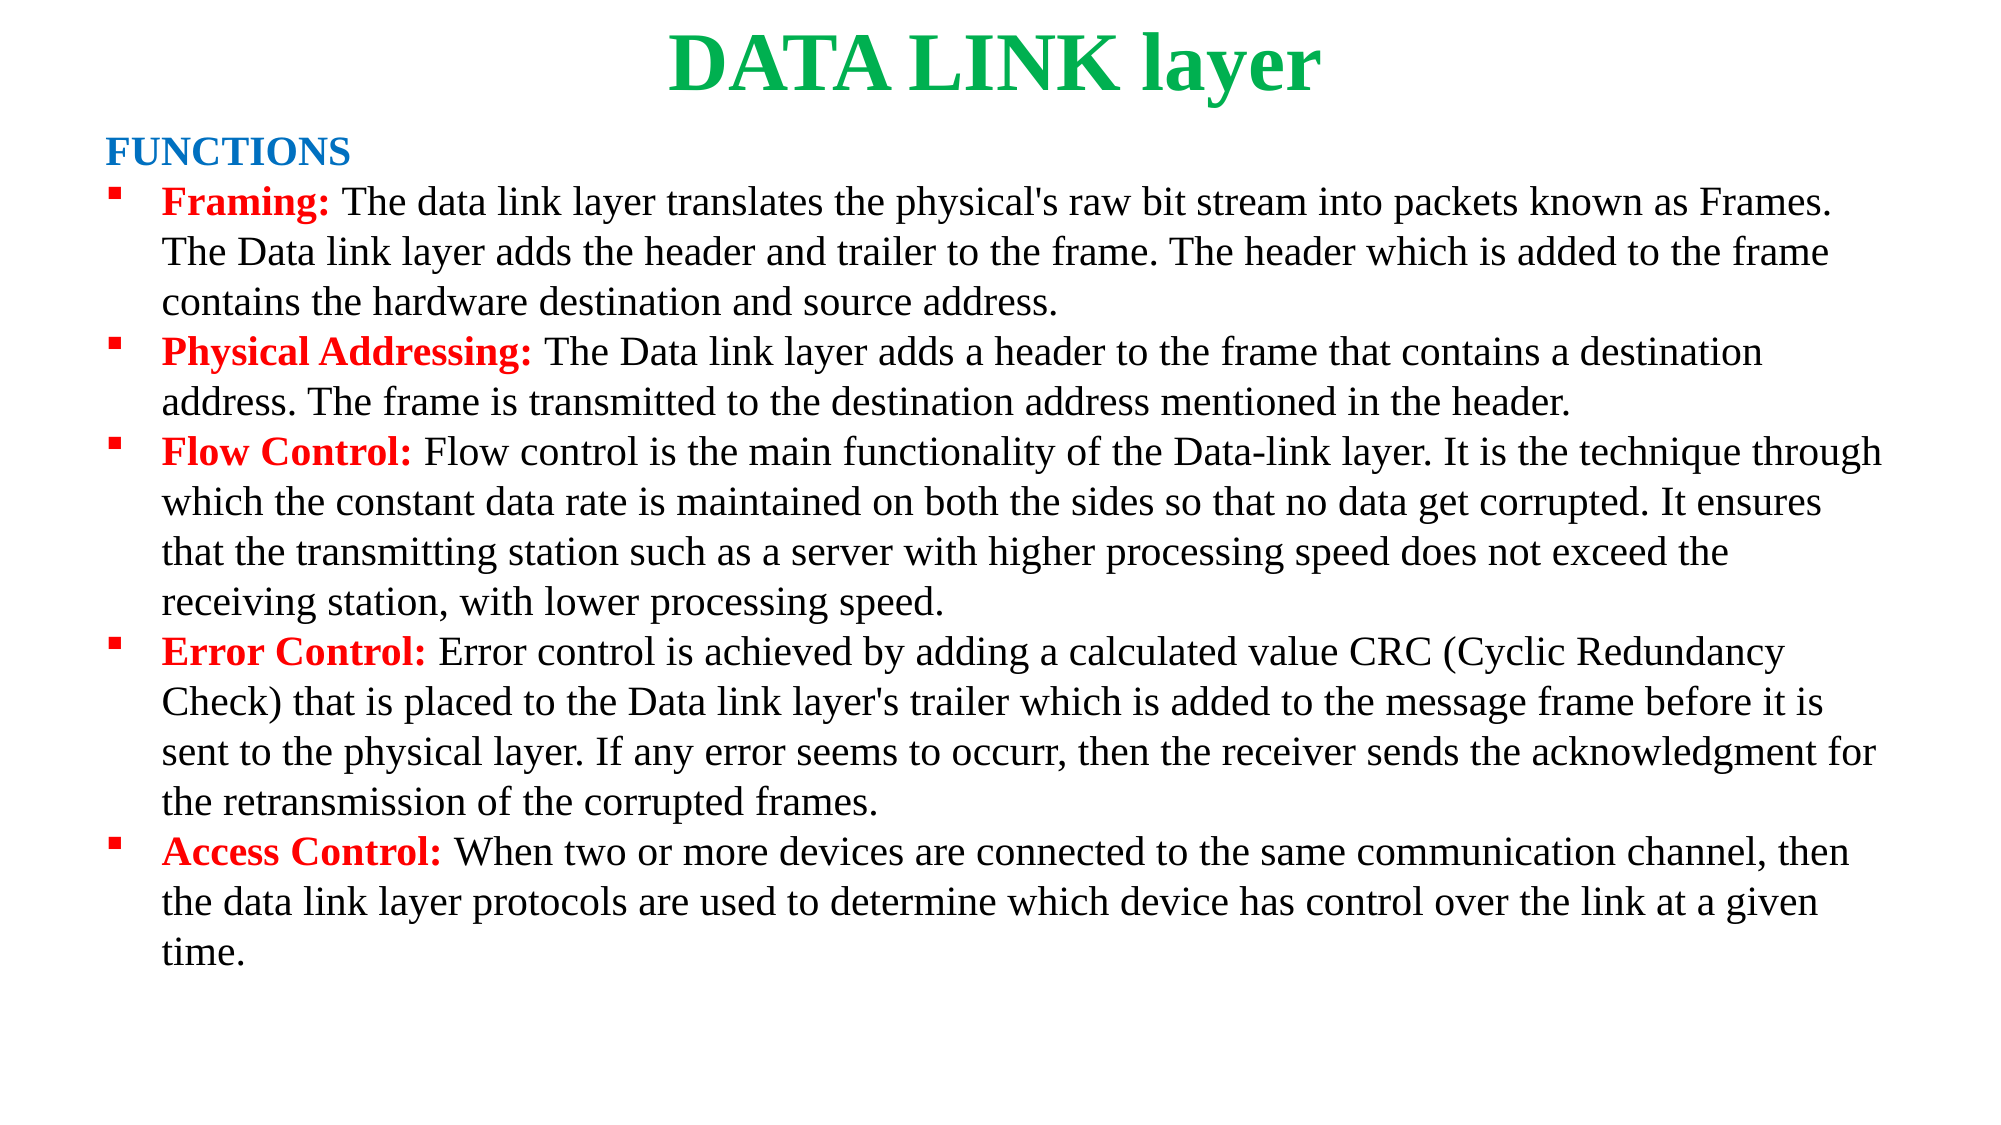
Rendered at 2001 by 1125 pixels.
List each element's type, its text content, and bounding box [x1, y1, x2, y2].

text_box FUNCTIONS Framing: The data link layer translates the physical's raw bit stream into packets known as Frames. The Data link layer adds the header and trailer to the frame. The header which is added to the frame contains the hardware destination and source address. Physical Addressing: The Data link layer adds a header to the frame that contains a destination address. The frame is transmitted to the destination address mentioned in the header. Flow Control: Flow control is the main functionality of the Data-link layer. It is the technique through which the constant data rate is maintained on both the sides so that no data get corrupted. It ensures that the transmitting station such as a server with higher processing speed does not exceed the receiving station, with lower processing speed. Error Control: Error control is achieved by adding a calculated value CRC (Cyclic Redundancy Check) that is placed to the Data link layer's trailer which is added to the message frame before it is sent to the physical layer. If any error seems to occurr, then the receiver sends the acknowledgment for the retransmission of the corrupted frames. Access Control: When two or more devices are connected to the same communication channel, then the data link layer protocols are used to determine which device has control over the link at a given time. [90, 116, 1910, 982]
text_box DATA LINK layer [654, 0, 1346, 115]
